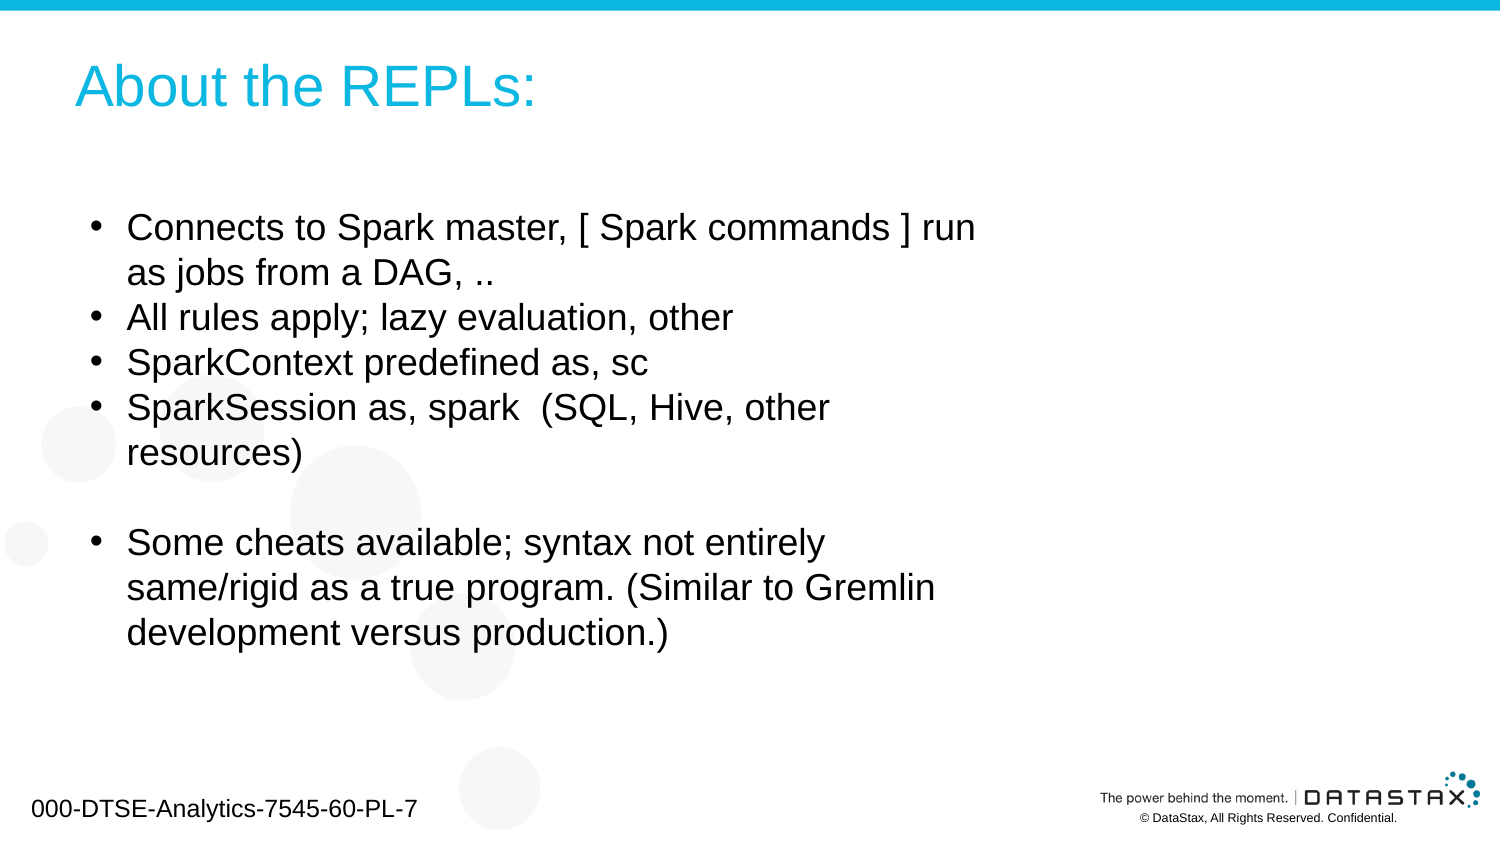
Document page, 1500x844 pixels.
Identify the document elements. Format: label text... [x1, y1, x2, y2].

slide_number 000-DTSE-Analytics-7545-60-PL-7 [16, 785, 720, 831]
picture [1085, 756, 1495, 823]
title About the REPLs: [75, 44, 1425, 135]
text_box Connects to Spark master, [ Spark commands ] run as jobs from a DAG, .. All rules apply; lazy evaluation, other SparkContext predefined as, sc SparkSession as, spark (SQL, Hive, other resources) Some cheats available; syntax not entirely same/rigid as a true program. (Similar to Gremlin development versus production.) [75, 196, 1010, 706]
slide_number © DataStax, All Rights Reserved. Confidential. [1125, 802, 1463, 834]
